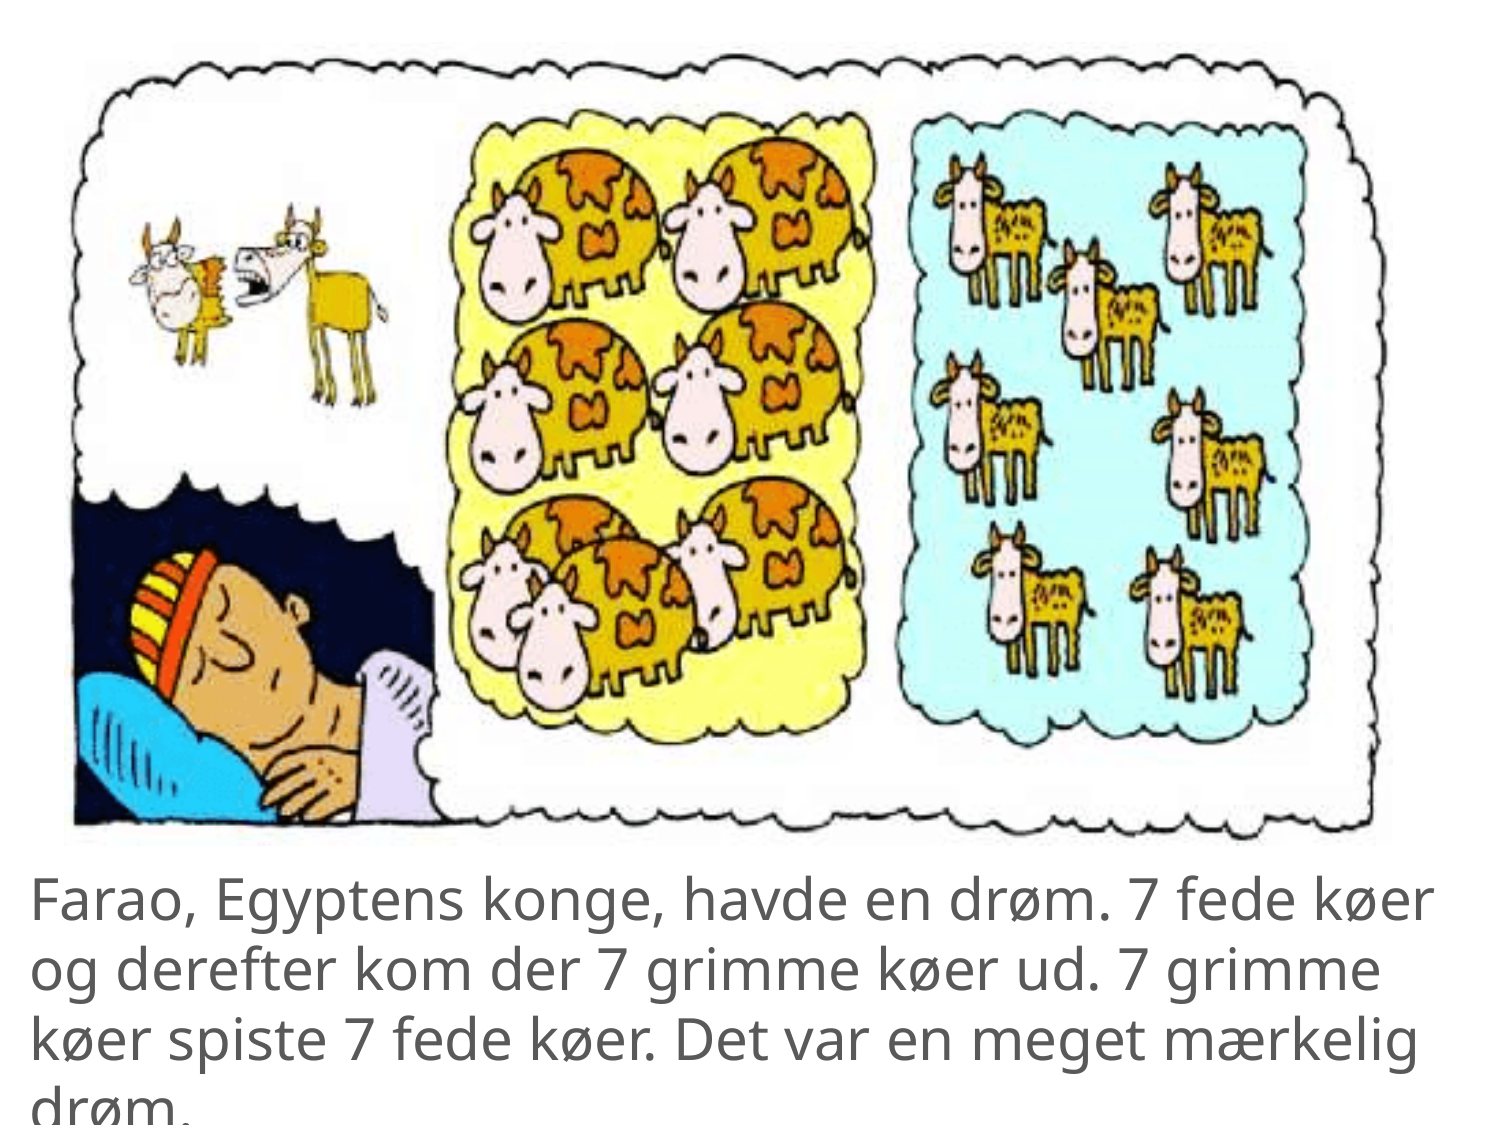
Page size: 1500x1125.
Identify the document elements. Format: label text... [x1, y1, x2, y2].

picture [64, 42, 1393, 847]
text_box Farao, Egyptens konge, havde en drøm. 7 fede køer og derefter kom der 7 grimme køer ud. 7 grimme køer spiste 7 fede køer. Det var en meget mærkelig drøm. [14, 855, 1486, 1125]
